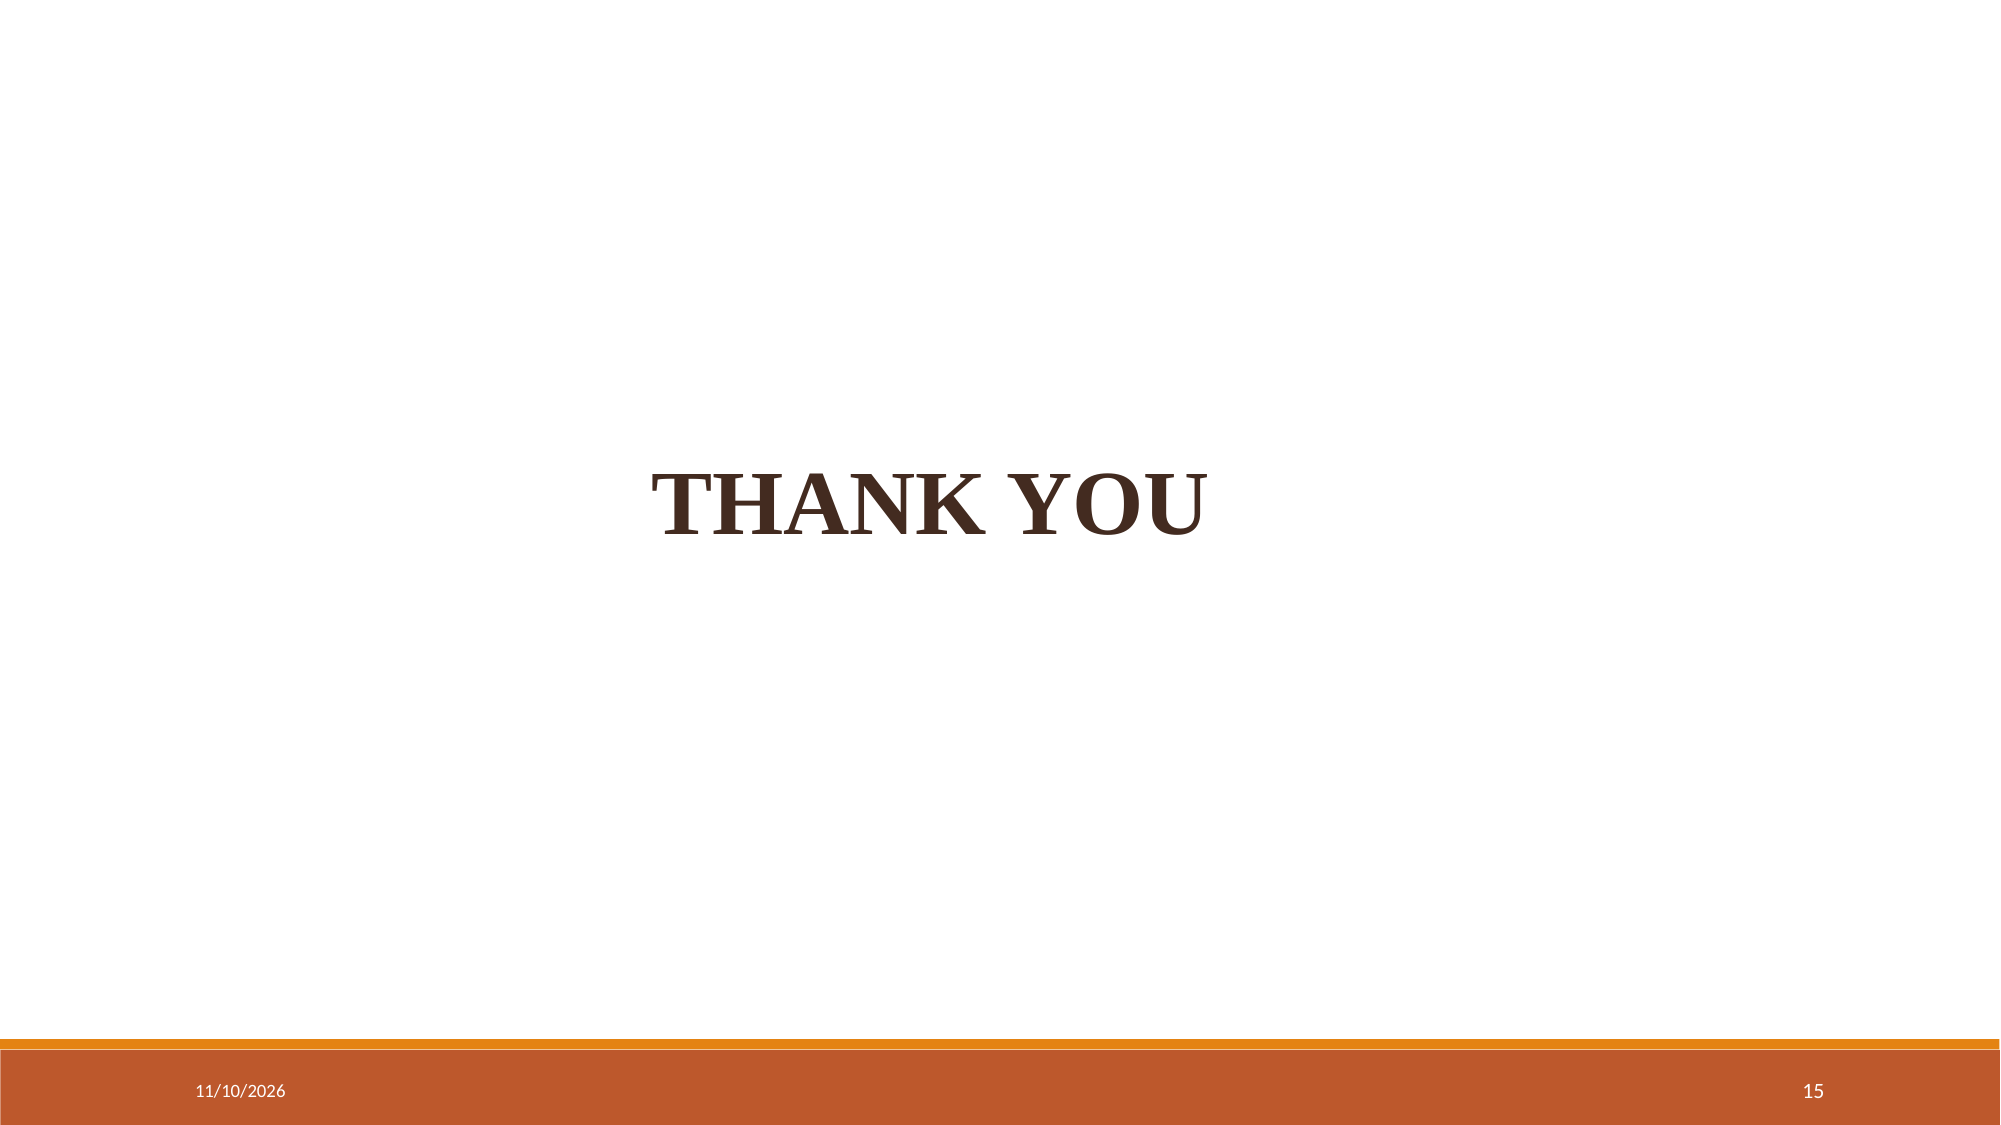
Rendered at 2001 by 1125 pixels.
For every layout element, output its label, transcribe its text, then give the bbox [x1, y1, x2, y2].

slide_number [180, 1059, 586, 1120]
slide_number 15 [1624, 1059, 1840, 1120]
text_box THANK YOU [636, 435, 1540, 561]
